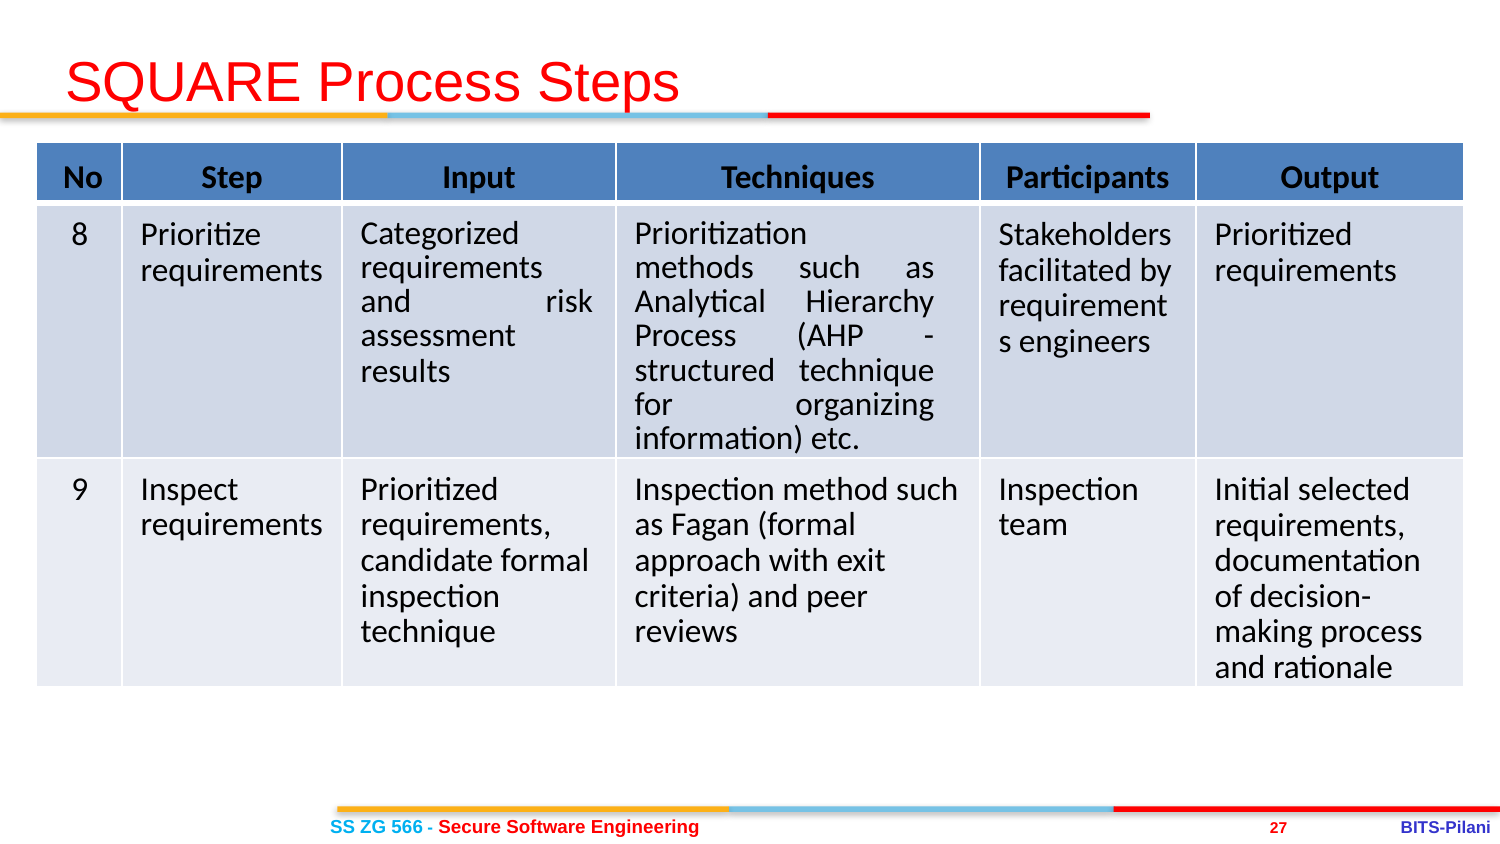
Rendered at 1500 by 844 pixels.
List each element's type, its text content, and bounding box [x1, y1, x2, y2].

table_cell Initial selected requirements, documentation of decision-making process and rationale [1197, 459, 1463, 686]
table_header Techniques [617, 143, 979, 200]
table_cell Prioritize requirements [123, 206, 341, 457]
table_header Output [1197, 143, 1463, 200]
table_cell Inspect requirements [123, 459, 341, 686]
table_cell Stakeholders facilitated by requirements engineers [981, 206, 1195, 457]
table_header Step [123, 143, 341, 200]
table_cell 9 [37, 459, 121, 686]
table_cell Inspection team [981, 459, 1195, 686]
table_header Input [343, 143, 615, 200]
table_cell Categorized requirements and risk assessment results [343, 206, 615, 457]
table_cell Prioritized requirements [1197, 206, 1463, 457]
table_header No [37, 143, 121, 200]
table_cell Prioritized requirements, candidate formal inspection technique [343, 459, 615, 686]
table_cell Prioritization methods such as Analytical Hierarchy Process (AHP - structured technique for organizing information) etc. [617, 206, 979, 457]
table_cell Inspection method such as Fagan (formal approach with exit criteria) and peer reviews [617, 459, 979, 686]
table_cell 8 [37, 206, 121, 457]
list SQUARE Process Steps [50, 41, 1088, 128]
table_header Participants [981, 143, 1195, 200]
